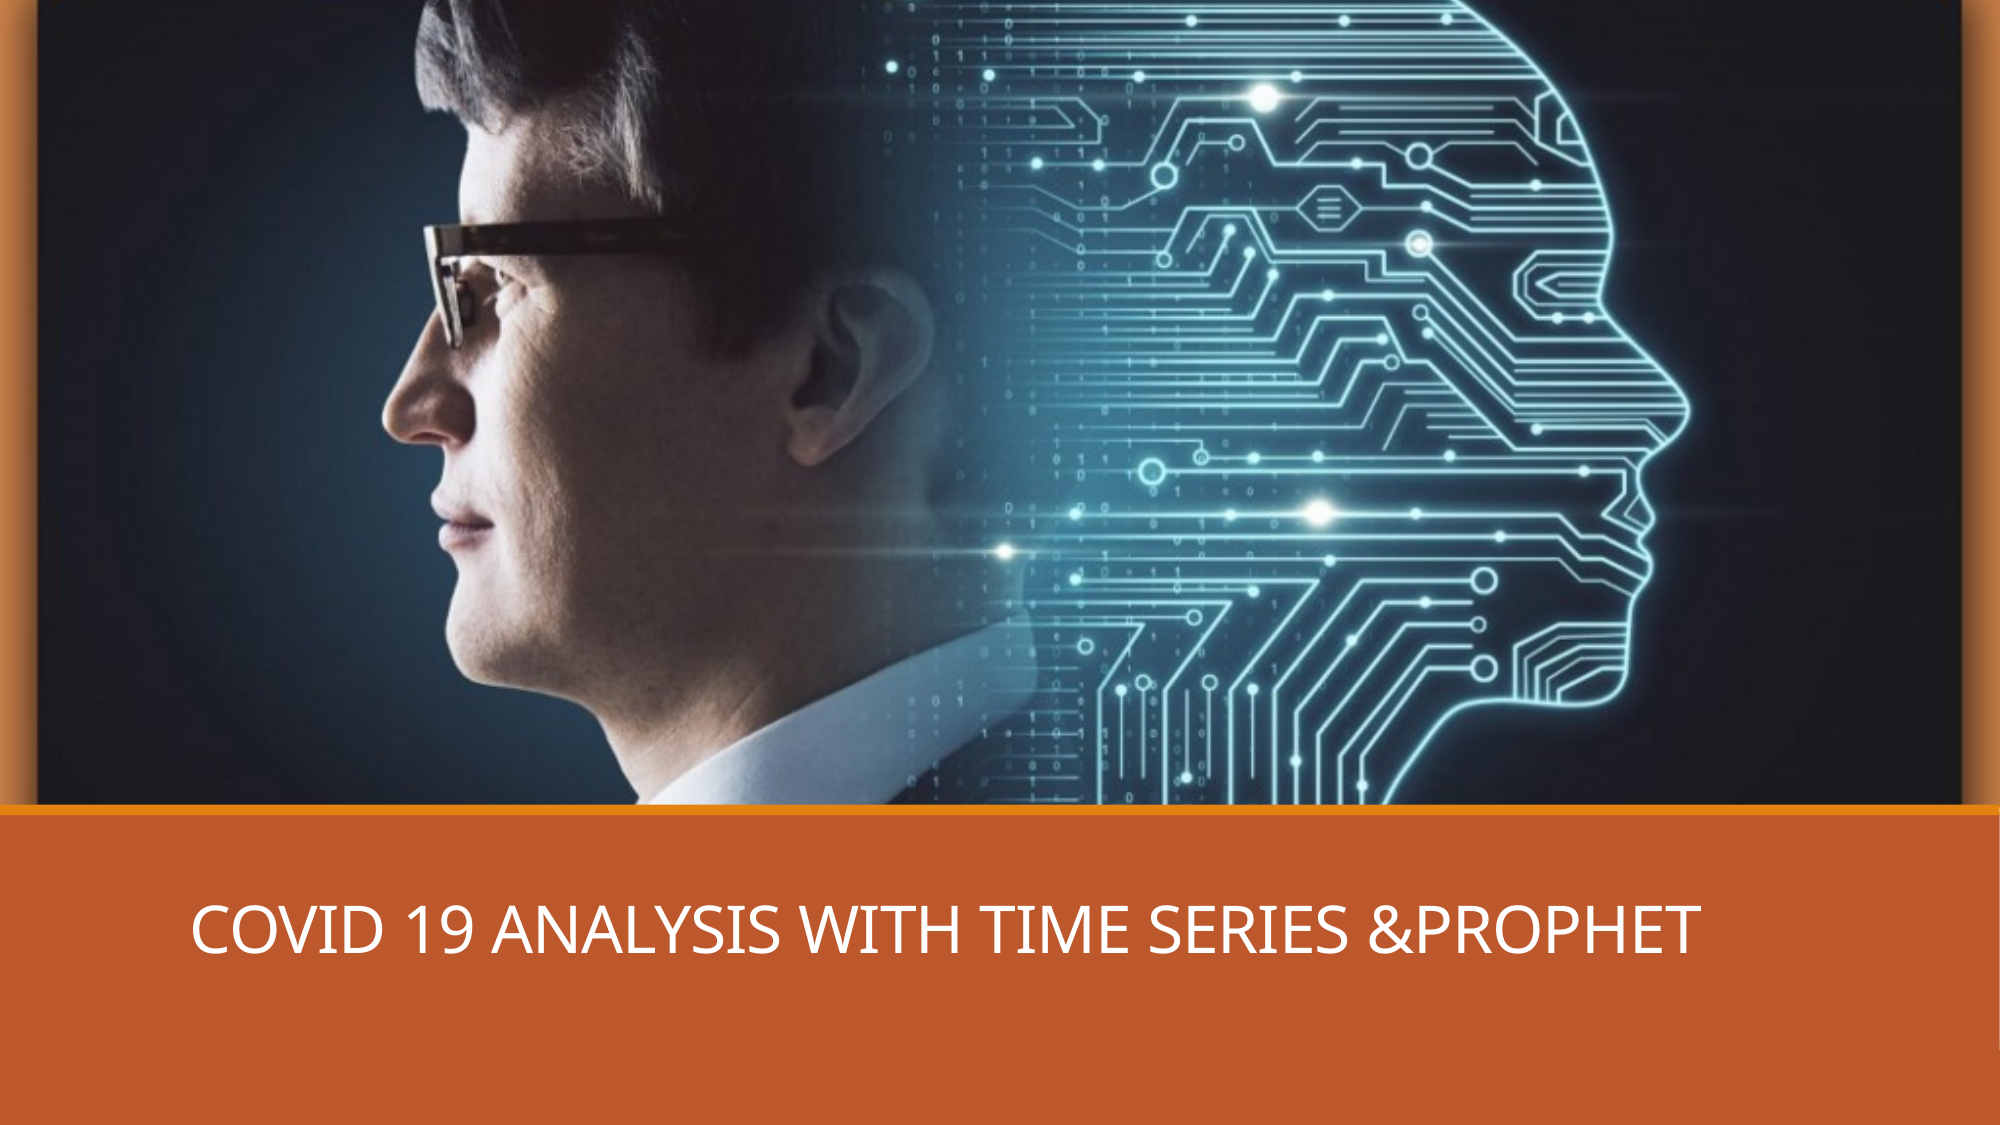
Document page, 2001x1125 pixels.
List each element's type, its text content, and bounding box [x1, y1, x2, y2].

picture [0, 0, 2000, 807]
text_box [0, 816, 2000, 1125]
title COVID 19 ANALYSIS WITH TIME SERIES &PROPHET [174, 840, 1825, 975]
